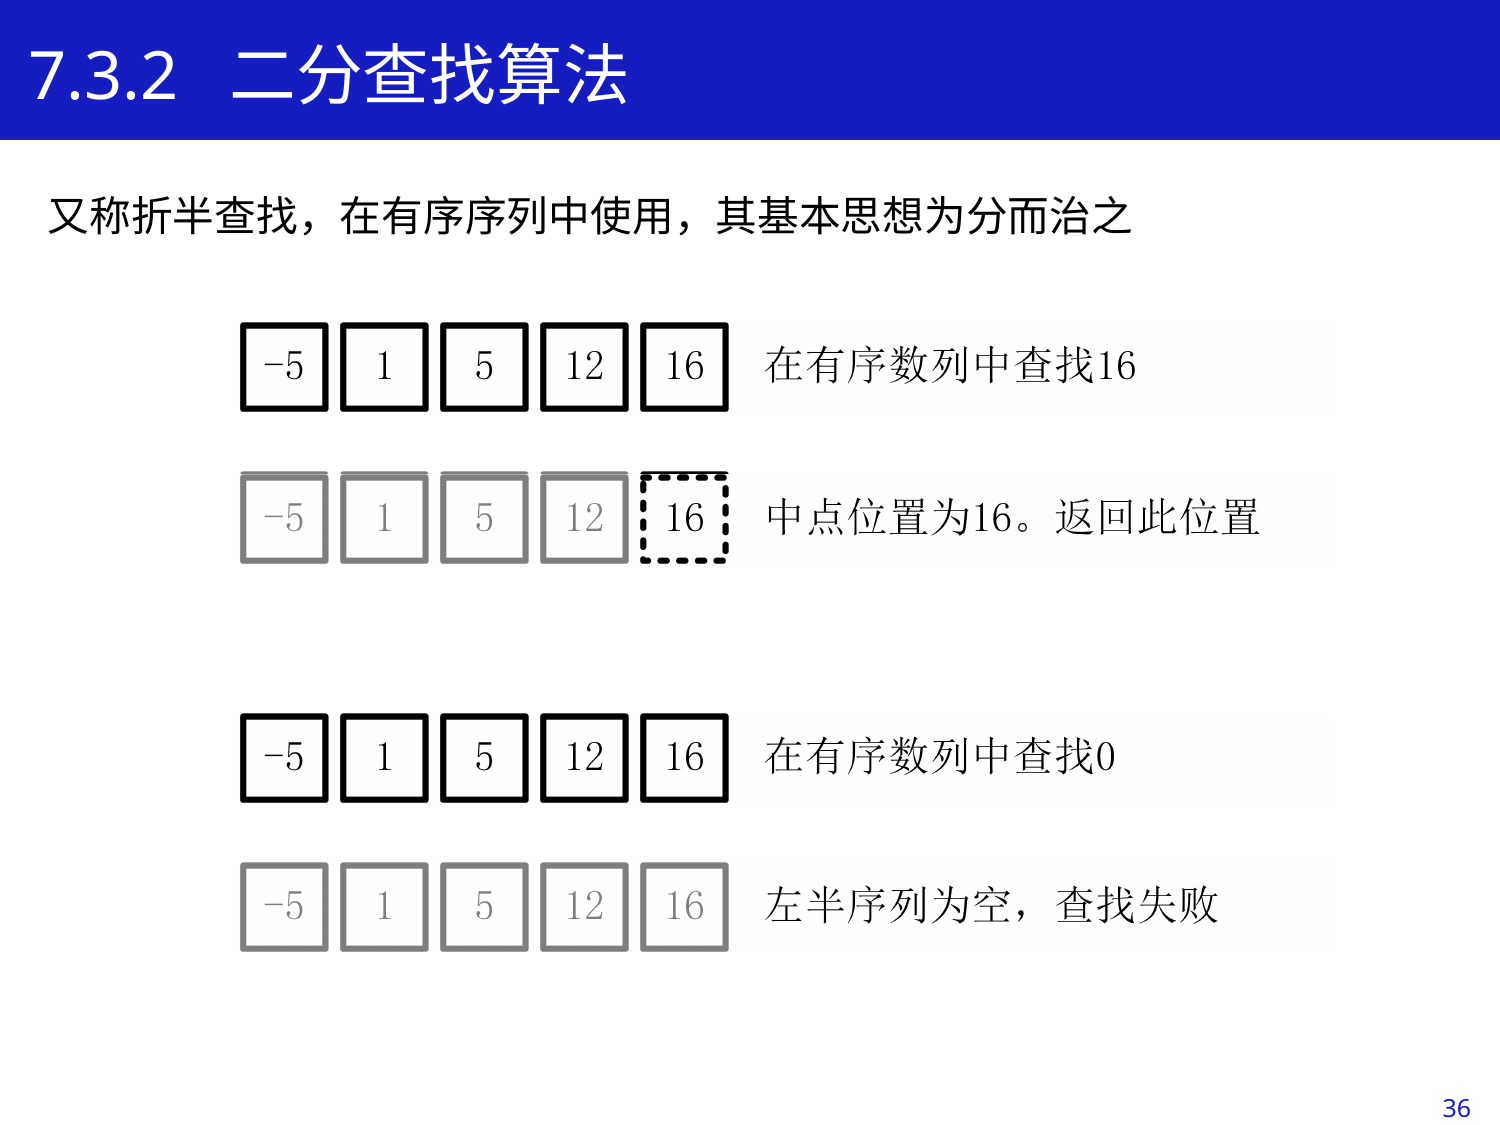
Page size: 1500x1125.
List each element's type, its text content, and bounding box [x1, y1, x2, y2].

picture [237, 862, 1335, 953]
slide_number 36 [1148, 1079, 1487, 1125]
picture [237, 471, 1335, 564]
text_box 7.3.2 二分查找算法 [13, 25, 1411, 121]
text_box 又称折半查找，在有序序列中使用，其基本思想为分而治之 [32, 182, 1467, 248]
picture [237, 322, 1335, 412]
picture [237, 713, 1335, 803]
